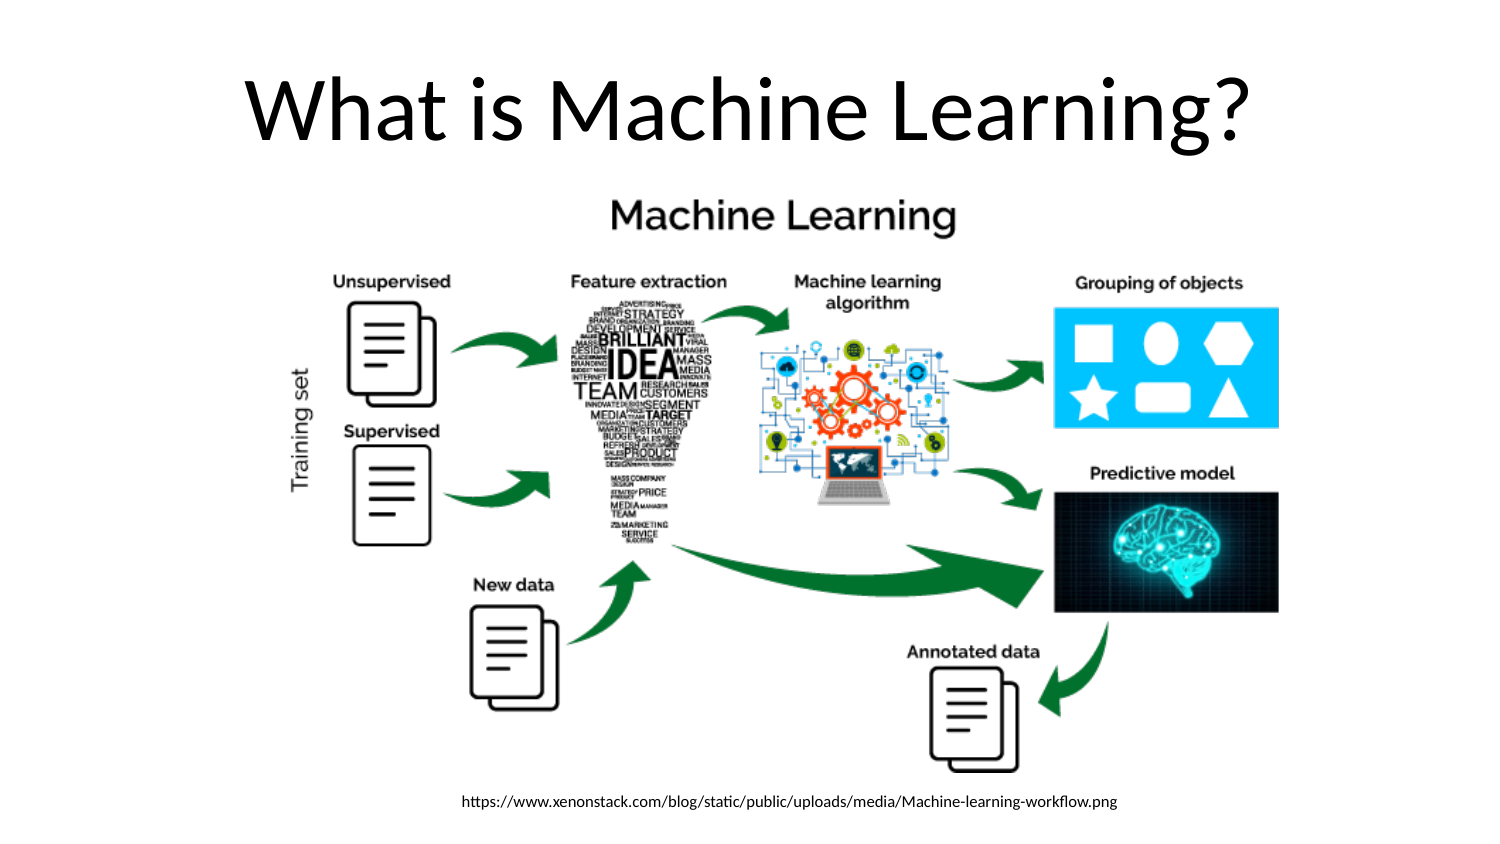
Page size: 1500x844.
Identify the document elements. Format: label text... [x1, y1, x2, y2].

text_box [268, 180, 1313, 787]
title What is Machine Learning? [75, 33, 1425, 175]
text_box https://www.xenonstack.com/blog/static/public/uploads/media/Machine-learning-workflow.png [268, 794, 1312, 816]
